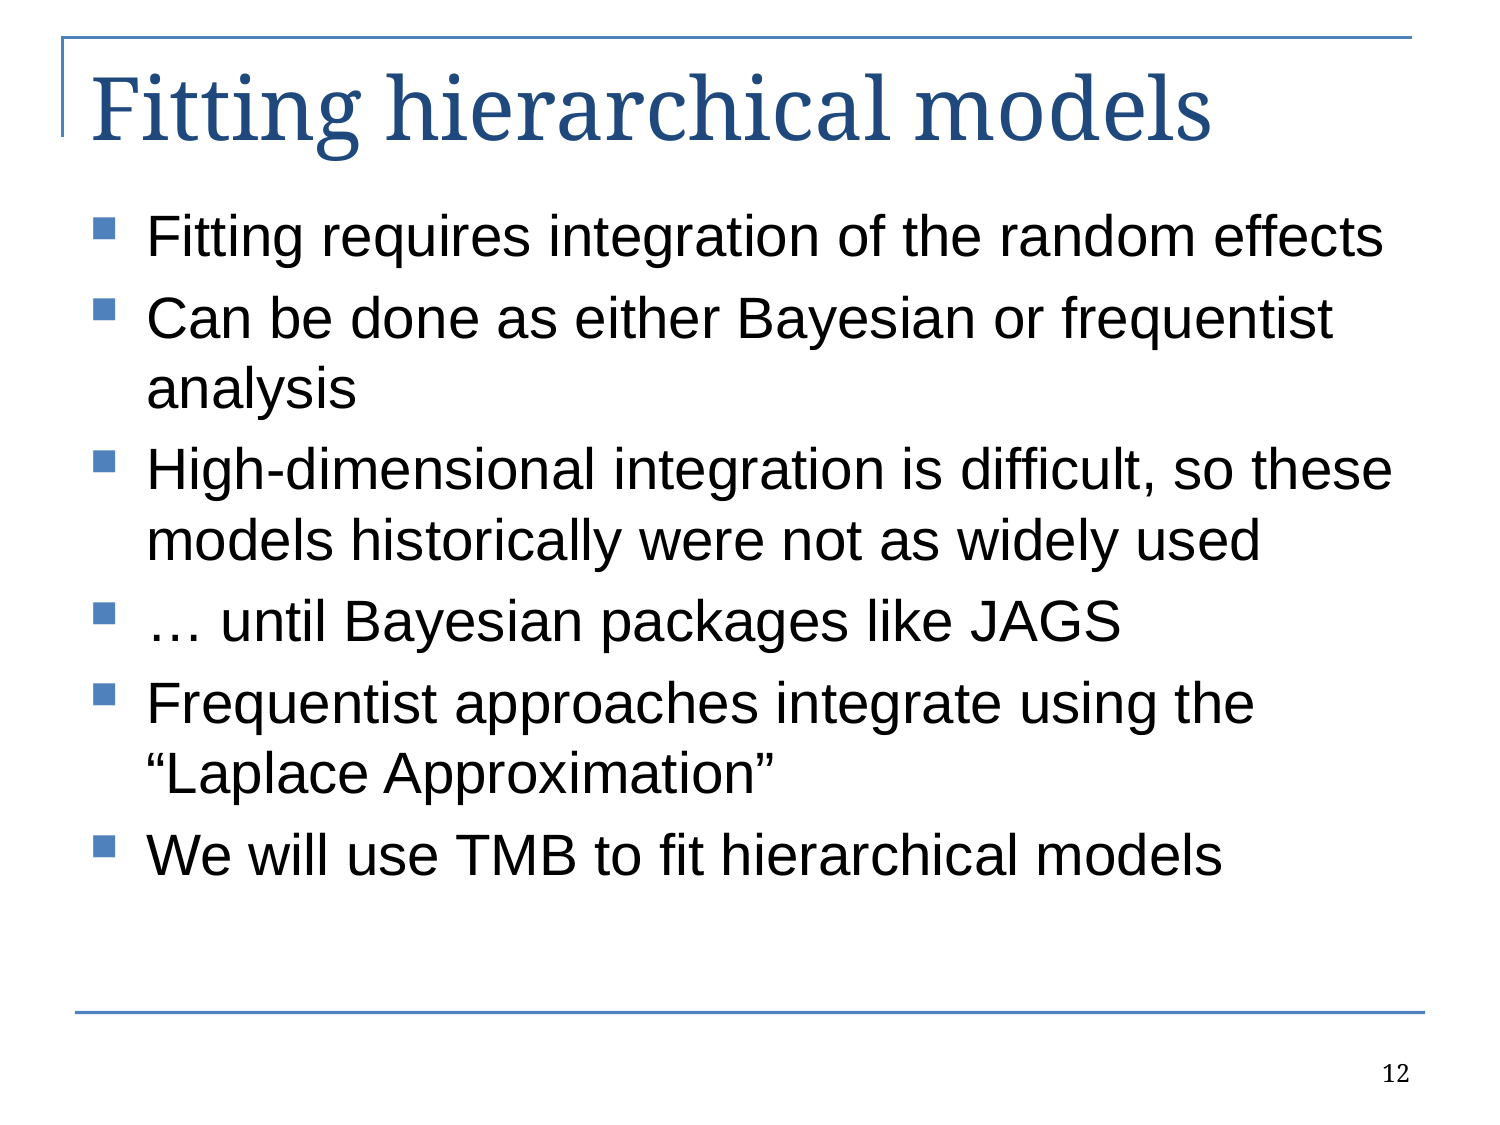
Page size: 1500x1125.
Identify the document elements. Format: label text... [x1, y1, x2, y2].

title Fitting hierarchical models [75, 45, 1425, 190]
list Fitting requires integration of the random effects Can be done as either Bayesian or frequentist analysis High-dimensional integration is difficult, so these models historically were not as widely used … until Bayesian packages like JAGS Frequentist approaches integrate using the “Laplace Approximation” We will use TMB to fit hierarchical models [75, 190, 1425, 935]
slide_number 12 [1074, 1023, 1426, 1100]
